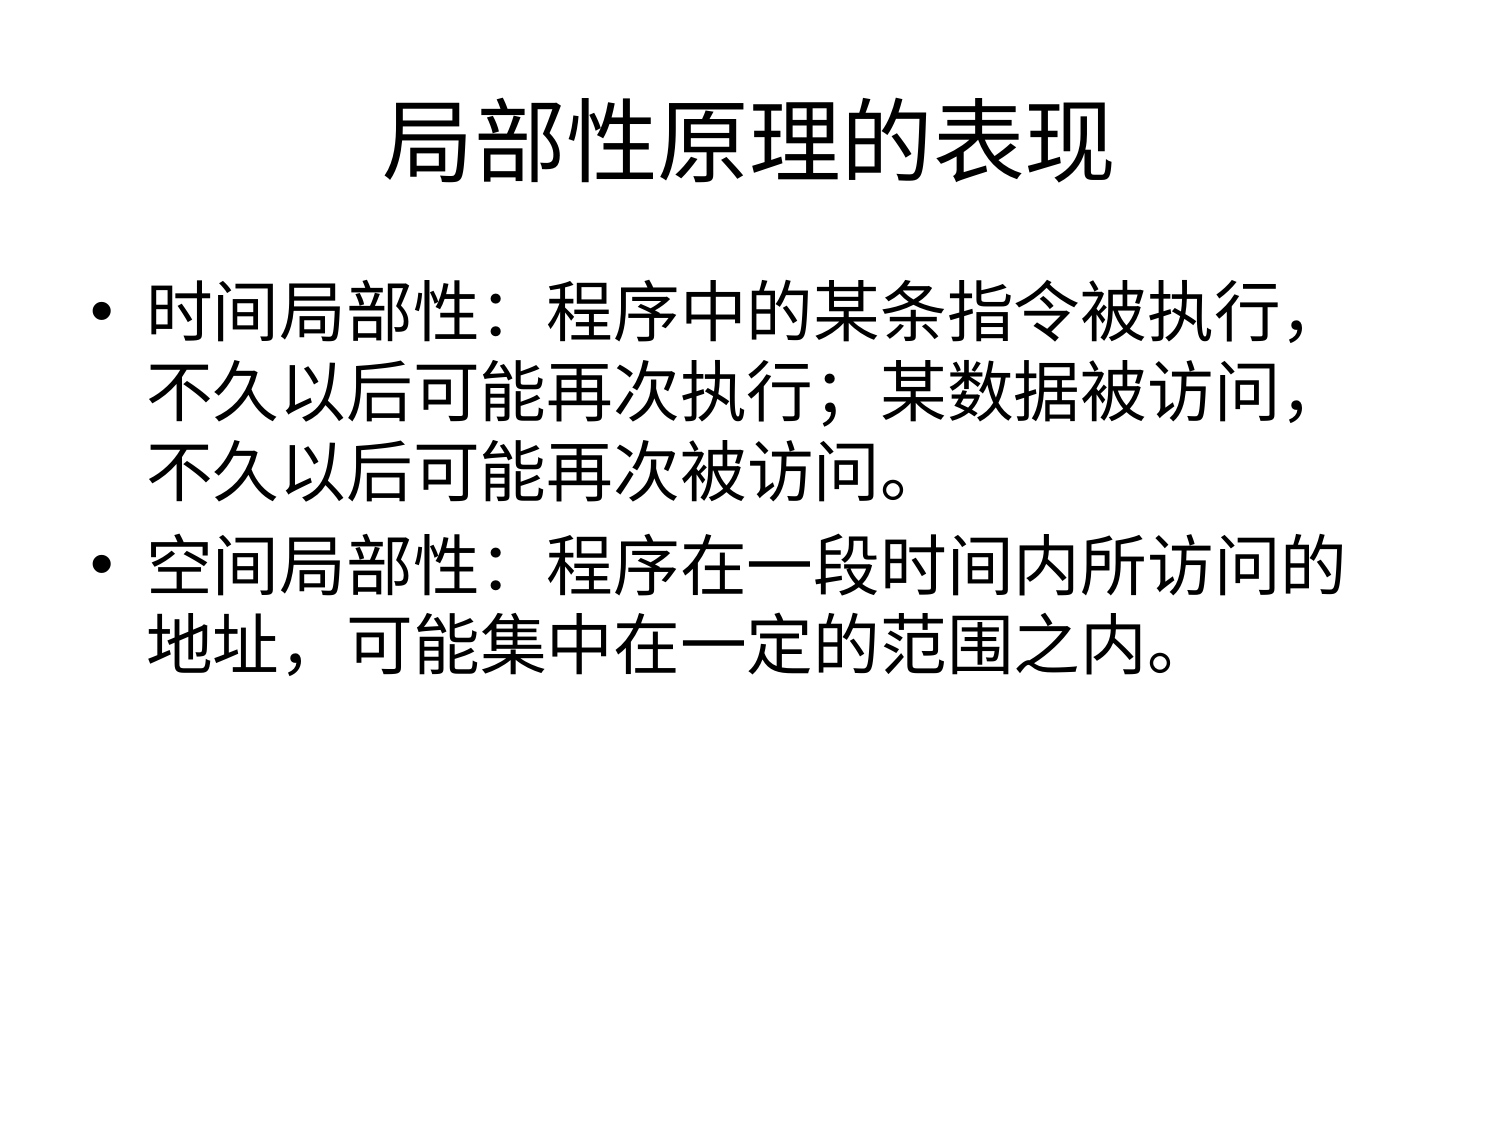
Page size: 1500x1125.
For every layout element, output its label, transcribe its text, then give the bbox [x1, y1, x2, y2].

title 局部性原理的表现 [75, 45, 1425, 233]
list 时间局部性：程序中的某条指令被执行，不久以后可能再次执行；某数据被访问，不久以后可能再次被访问。 空间局部性：程序在一段时间内所访问的地址，可能集中在一定的范围之内。 [75, 262, 1425, 1005]
